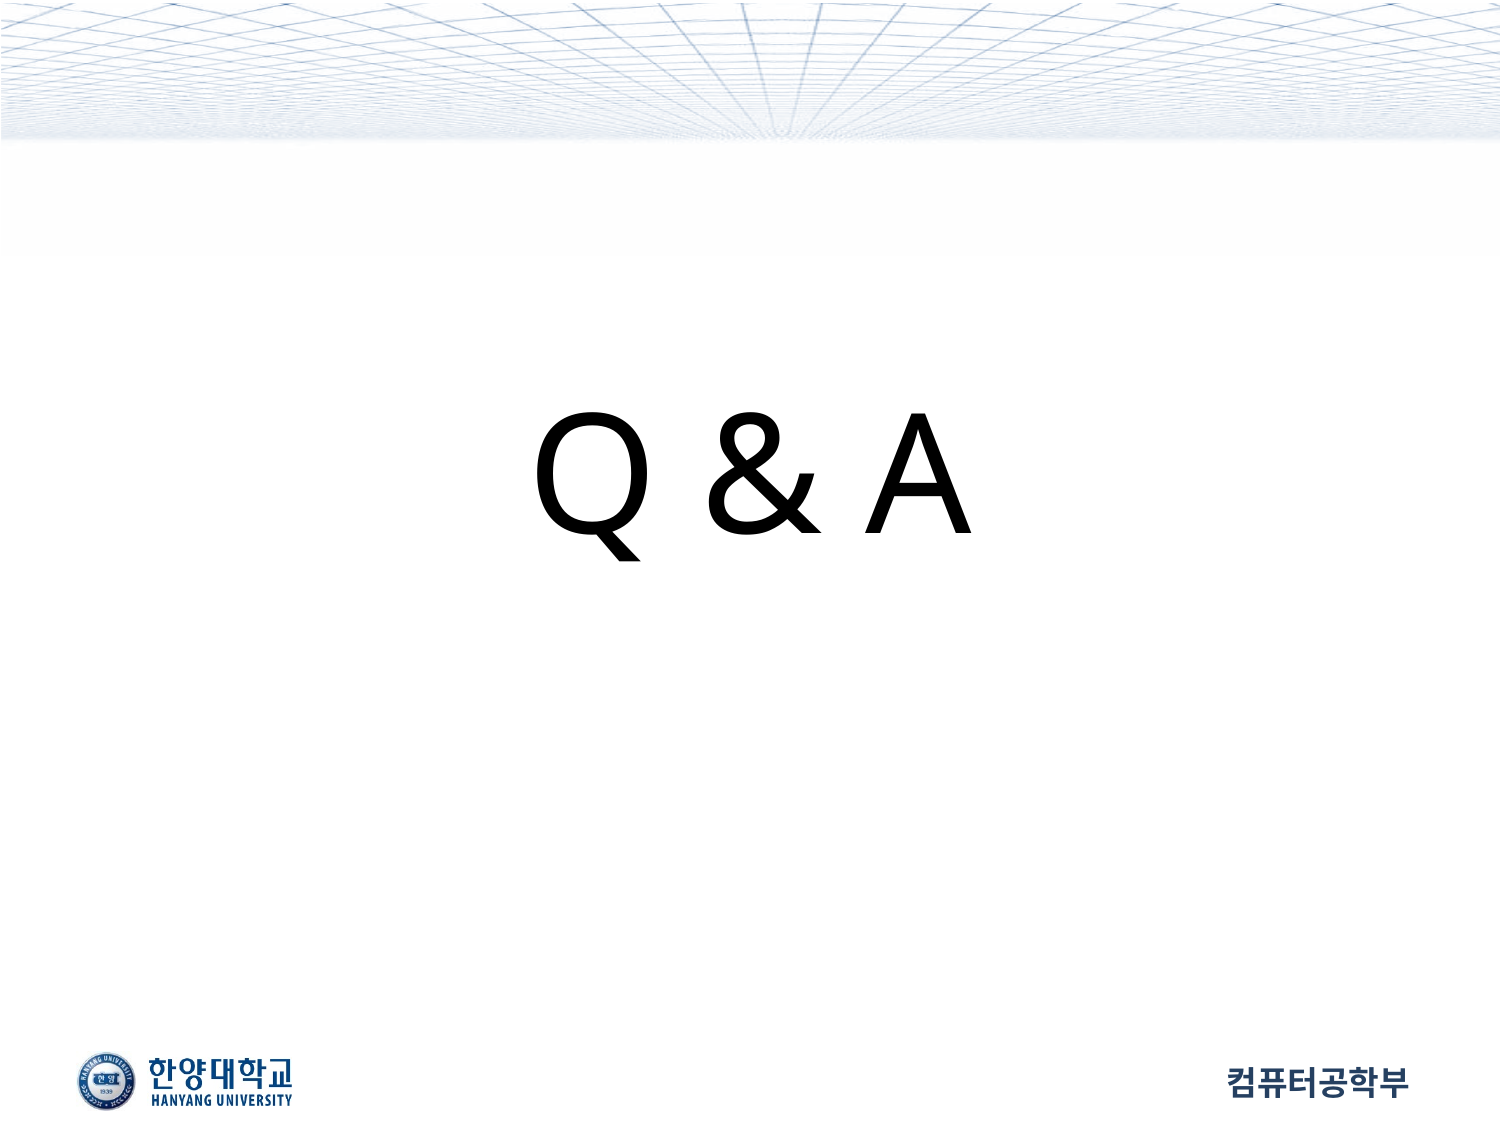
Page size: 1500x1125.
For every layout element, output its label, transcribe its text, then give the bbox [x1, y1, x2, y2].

picture [147, 1057, 292, 1106]
list Q & A [75, 160, 1425, 1035]
picture [76, 1051, 136, 1111]
